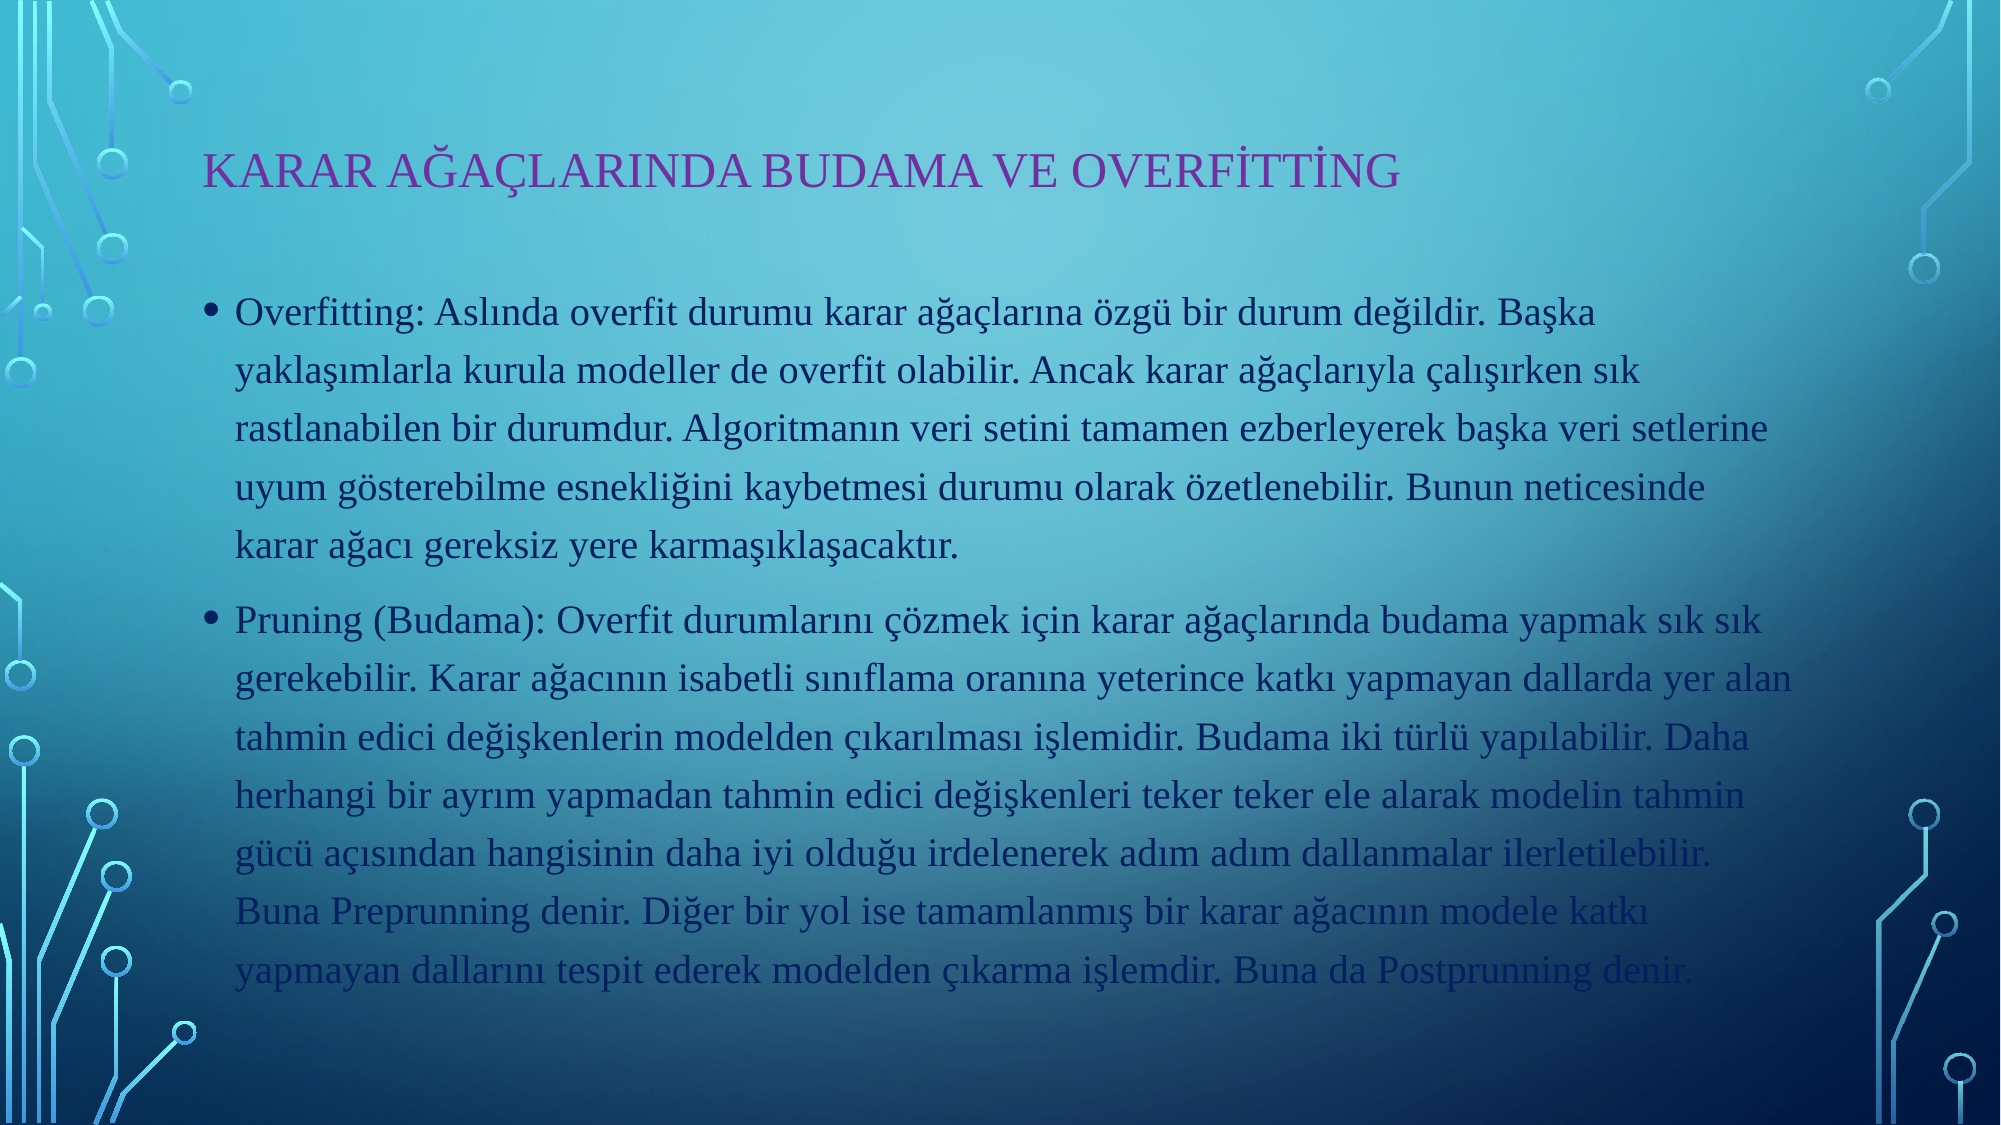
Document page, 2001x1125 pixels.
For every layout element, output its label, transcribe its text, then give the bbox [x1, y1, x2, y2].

title Karar ağaçlarında budama ve overfitting [187, 87, 1813, 257]
list Overfitting: Aslında overfit durumu karar ağaçlarına özgü bir durum değildir. Başka yaklaşımlarla kurula modeller de overfit olabilir. Ancak karar ağaçlarıyla çalışırken sık rastlanabilen bir durumdur. Algoritmanın veri setini tamamen ezberleyerek başka veri setlerine uyum gösterebilme esnekliğini kaybetmesi durumu olarak özetlenebilir. Bunun neticesinde karar ağacı gereksiz yere karmaşıklaşacaktır. Pruning (Budama): Overfit durumlarını çözmek için karar ağaçlarında budama yapmak sık sık gerekebilir. Karar ağacının isabetli sınıflama oranına yeterince katkı yapmayan dallarda yer alan tahmin edici değişkenlerin modelden çıkarılması işlemidir. Budama iki türlü yapılabilir. Daha herhangi bir ayrım yapmadan tahmin edici değişkenleri teker teker ele alarak modelin tahmin gücü açısından hangisinin daha iyi olduğu irdelenerek adım adım dallanmalar ilerletilebilir. Buna Preprunning denir. Diğer bir yol ise tamamlanmış bir karar ağacının modele katkı yapmayan dallarını tespit ederek modelden çıkarma işlemdir. Buna da Postprunning denir. [187, 267, 1813, 1059]
